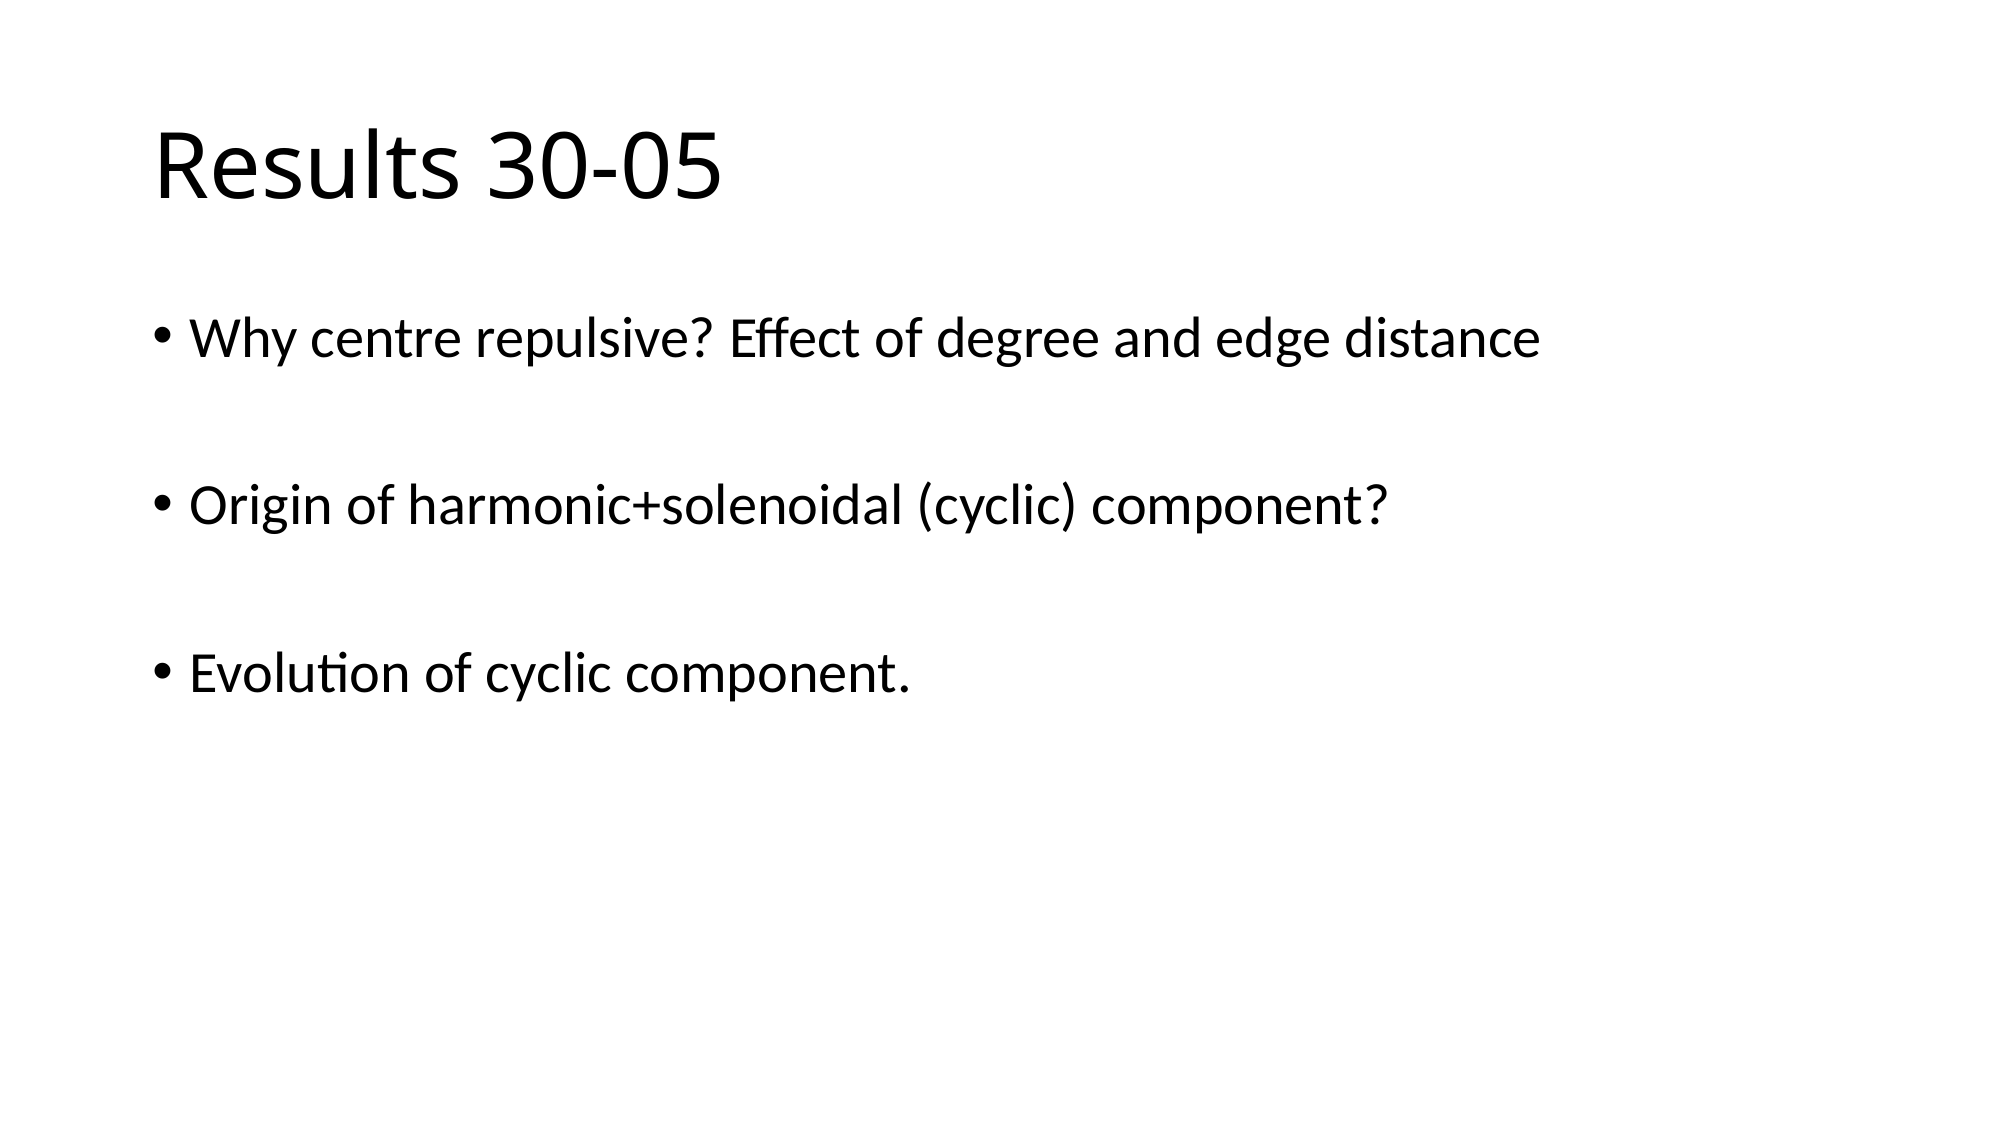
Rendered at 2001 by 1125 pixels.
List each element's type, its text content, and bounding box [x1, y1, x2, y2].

title Results 30-05 [137, 59, 1863, 278]
list Why centre repulsive? Effect of degree and edge distance Origin of harmonic+solenoidal (cyclic) component? Evolution of cyclic component. [137, 299, 1863, 1014]
